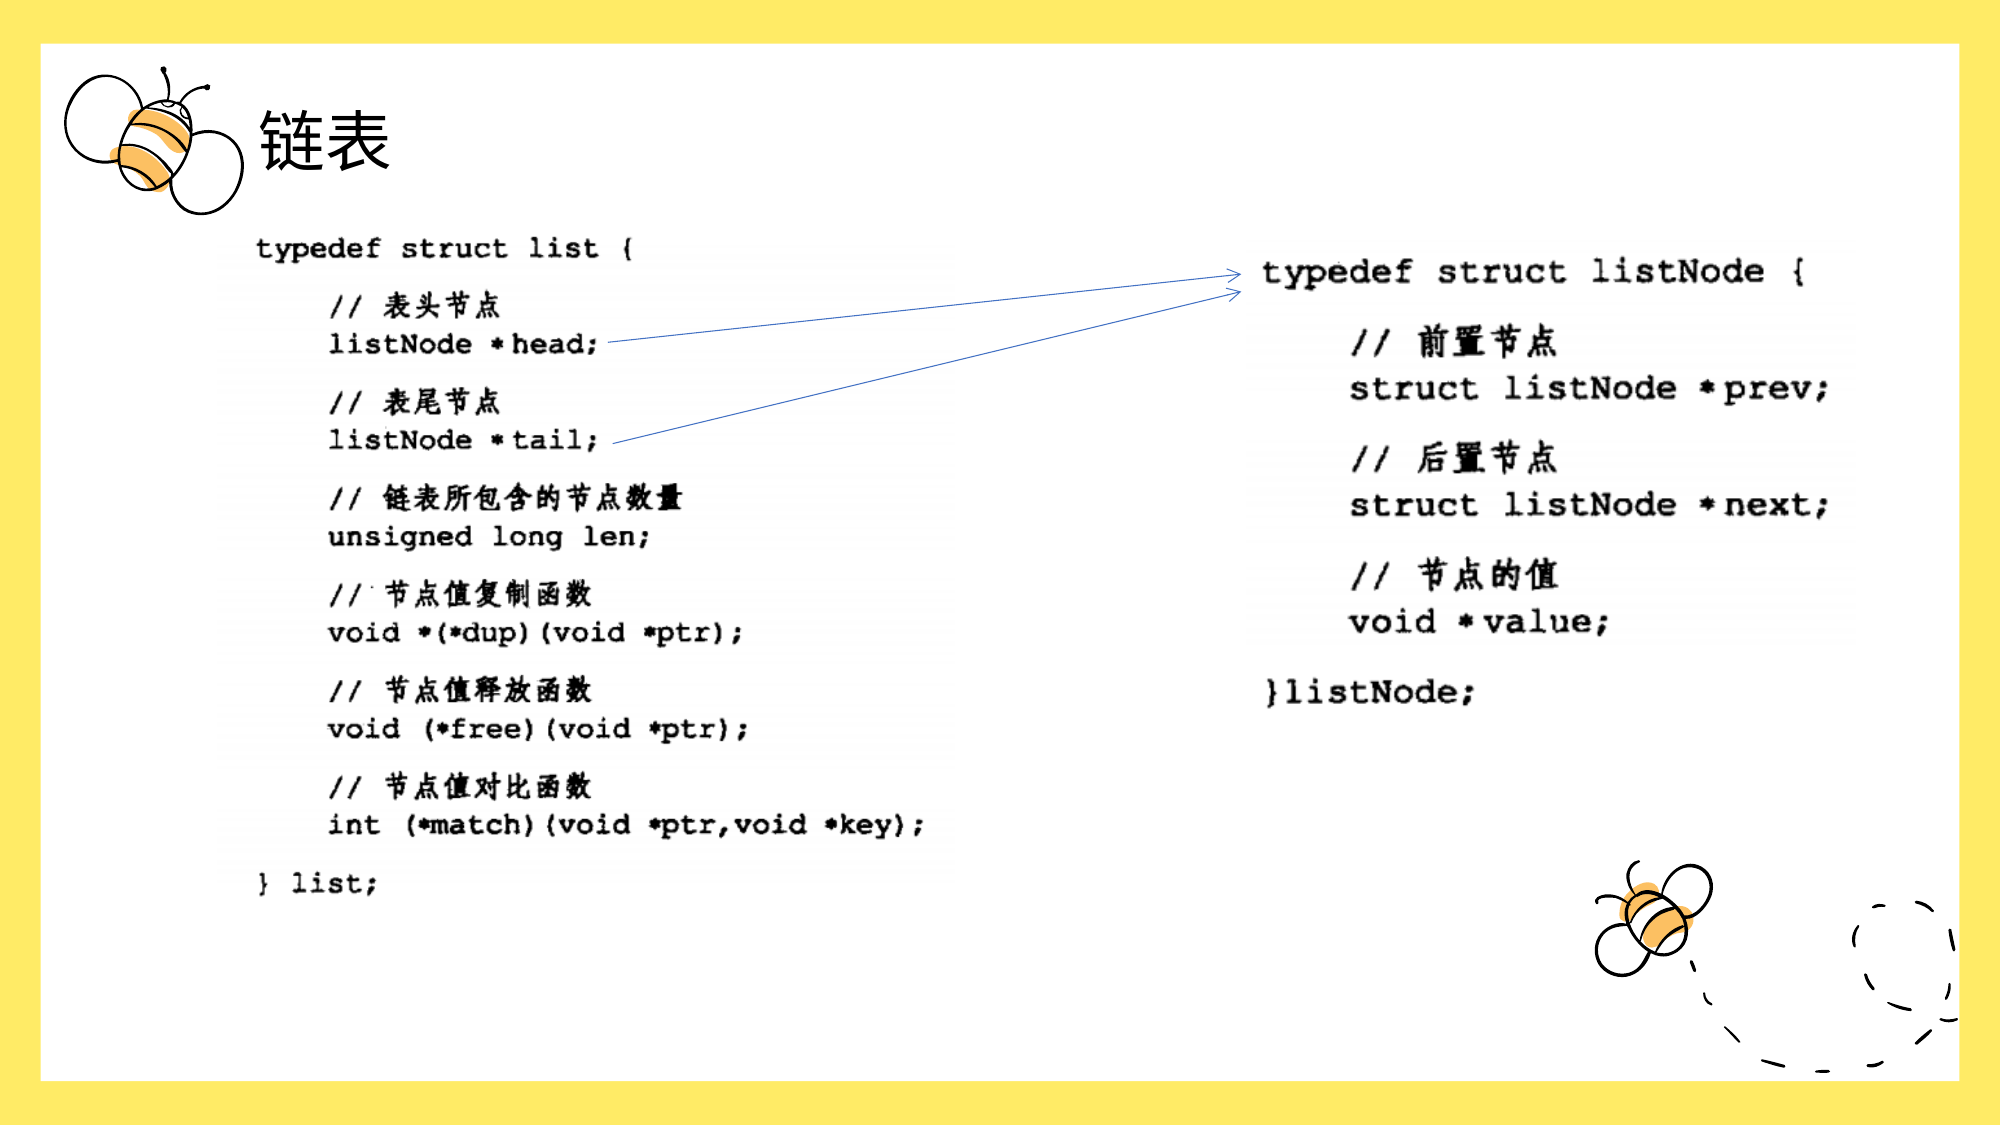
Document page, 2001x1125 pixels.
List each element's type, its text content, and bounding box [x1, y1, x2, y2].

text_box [612, 291, 1242, 444]
text_box 链表 [245, 92, 1112, 188]
picture [63, 65, 955, 911]
picture [1246, 240, 1990, 1073]
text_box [607, 274, 1242, 343]
